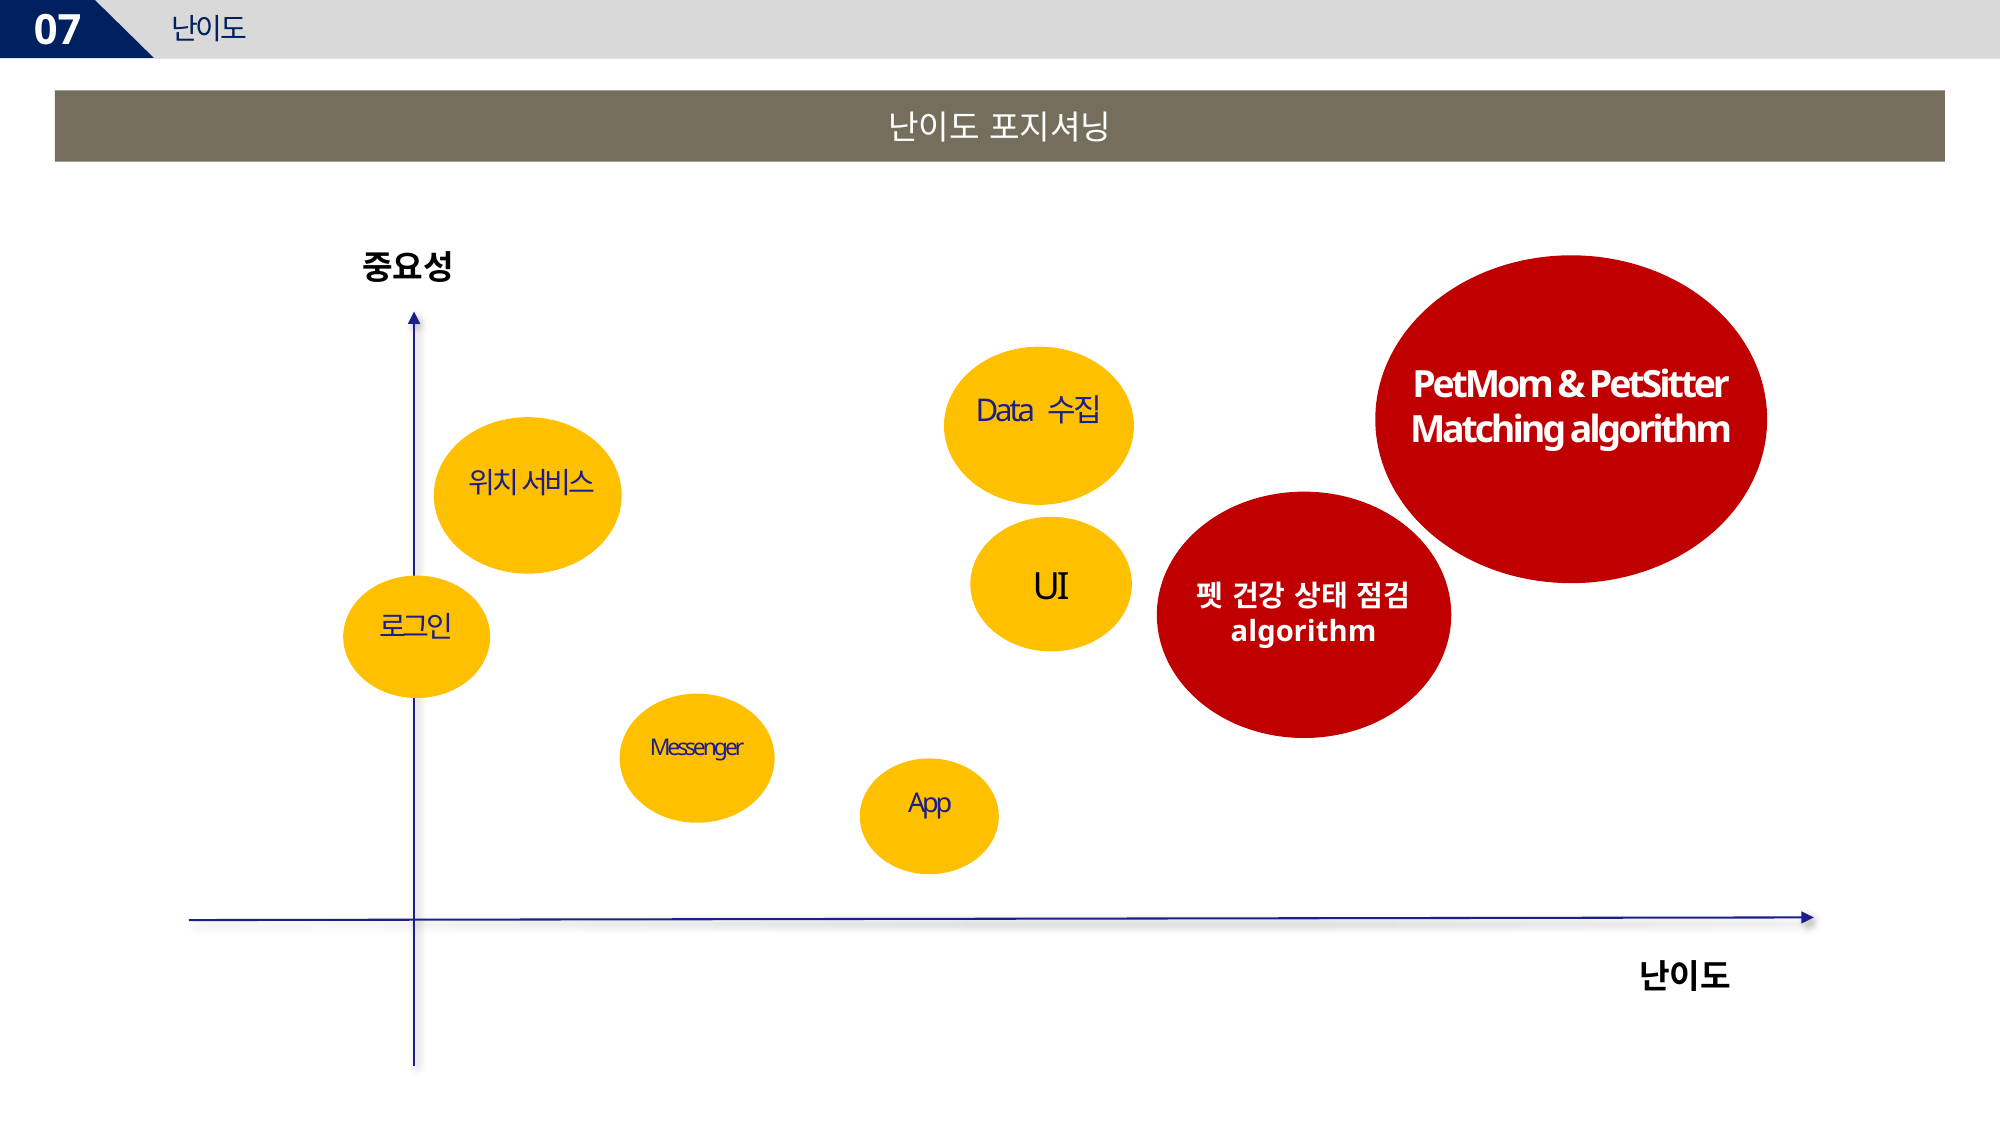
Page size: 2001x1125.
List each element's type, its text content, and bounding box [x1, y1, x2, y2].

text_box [0, 0, 2000, 62]
text_box 난이도 포지셔닝 [54, 89, 1946, 163]
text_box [118, 238, 1946, 1067]
